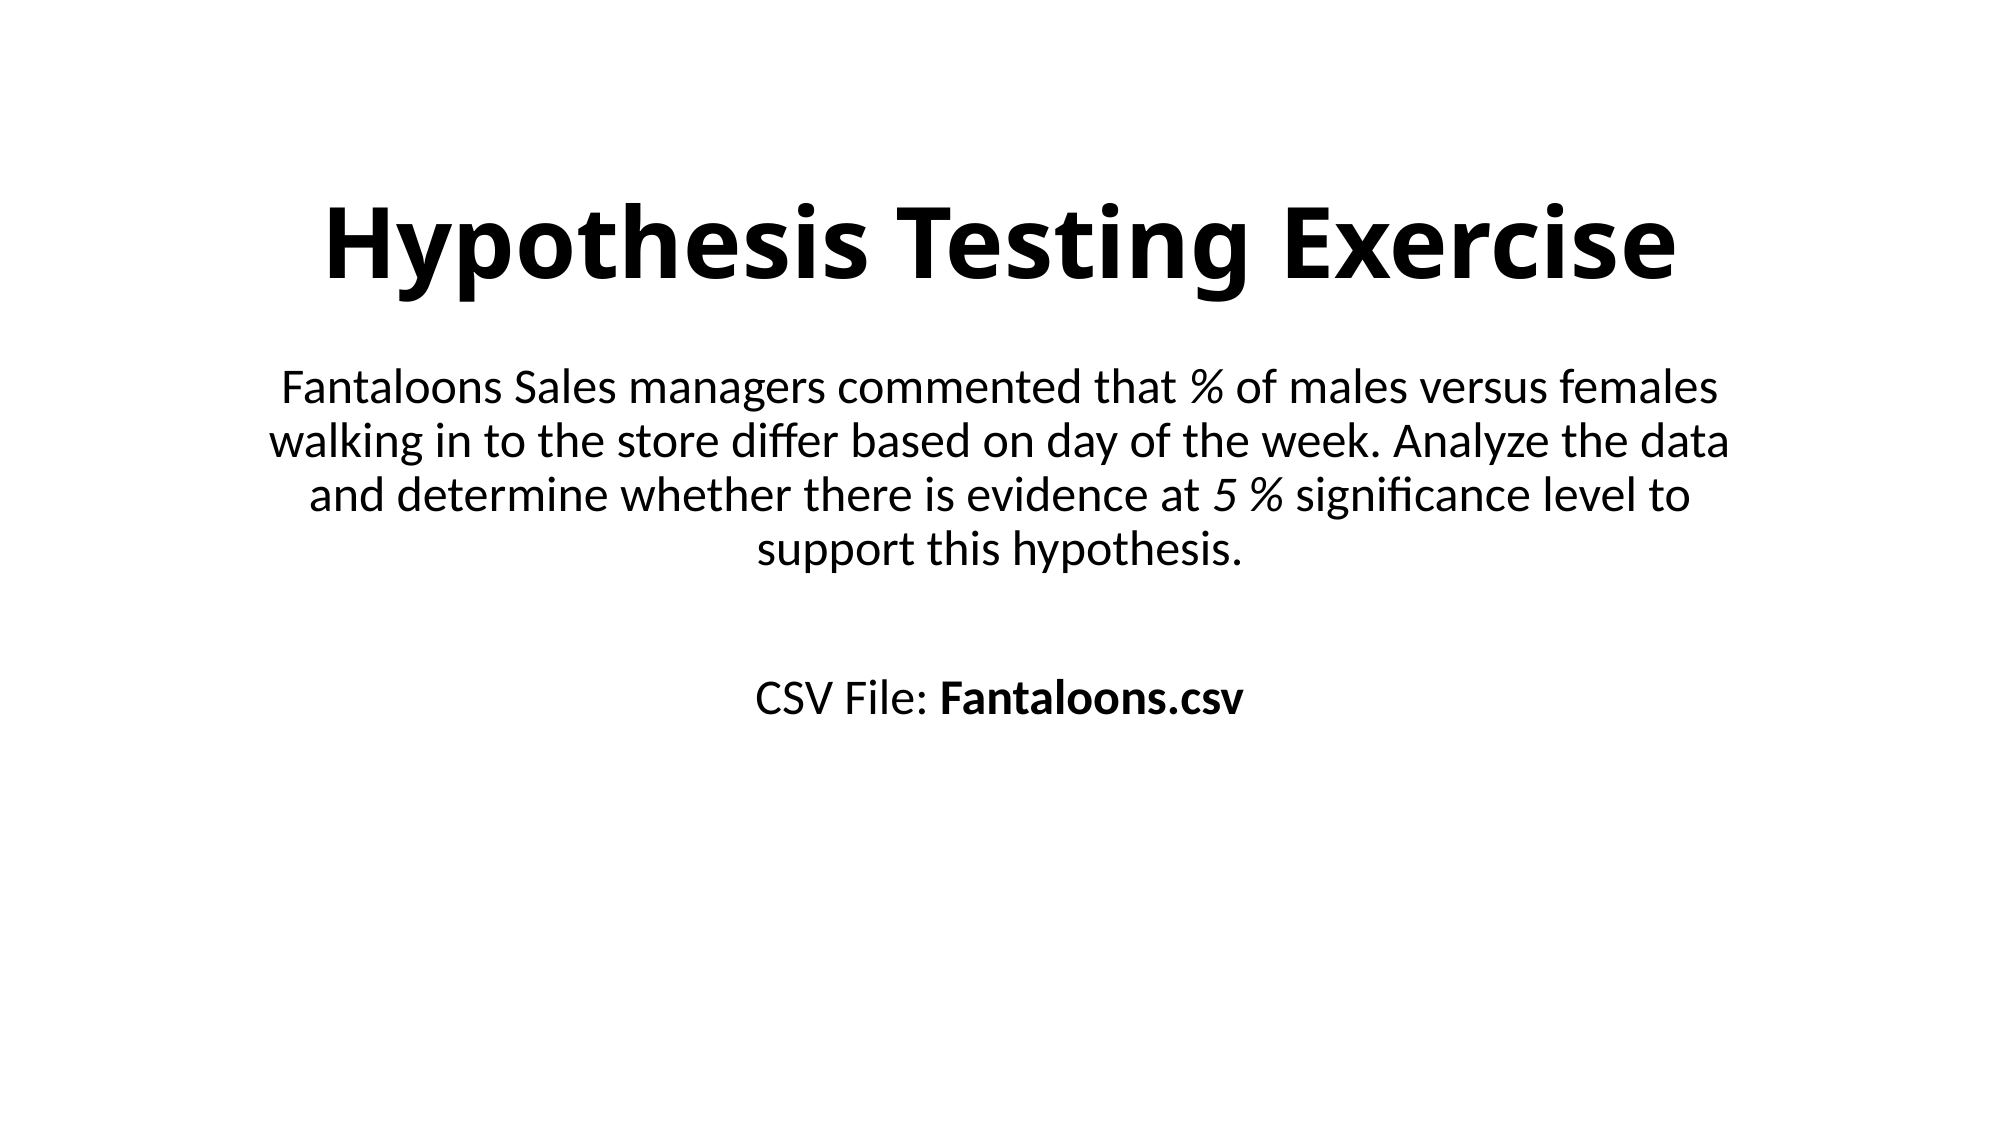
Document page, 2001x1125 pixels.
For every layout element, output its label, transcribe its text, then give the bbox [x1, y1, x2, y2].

title Hypothesis Testing Exercise [249, 184, 1750, 308]
subtitle Fantaloons Sales managers commented that % of males versus females walking in to the store differ based on day of the week. Analyze the data and determine whether there is evidence at 5 % significance level to support this hypothesis. CSV File: Fantaloons.csv [249, 352, 1750, 863]
